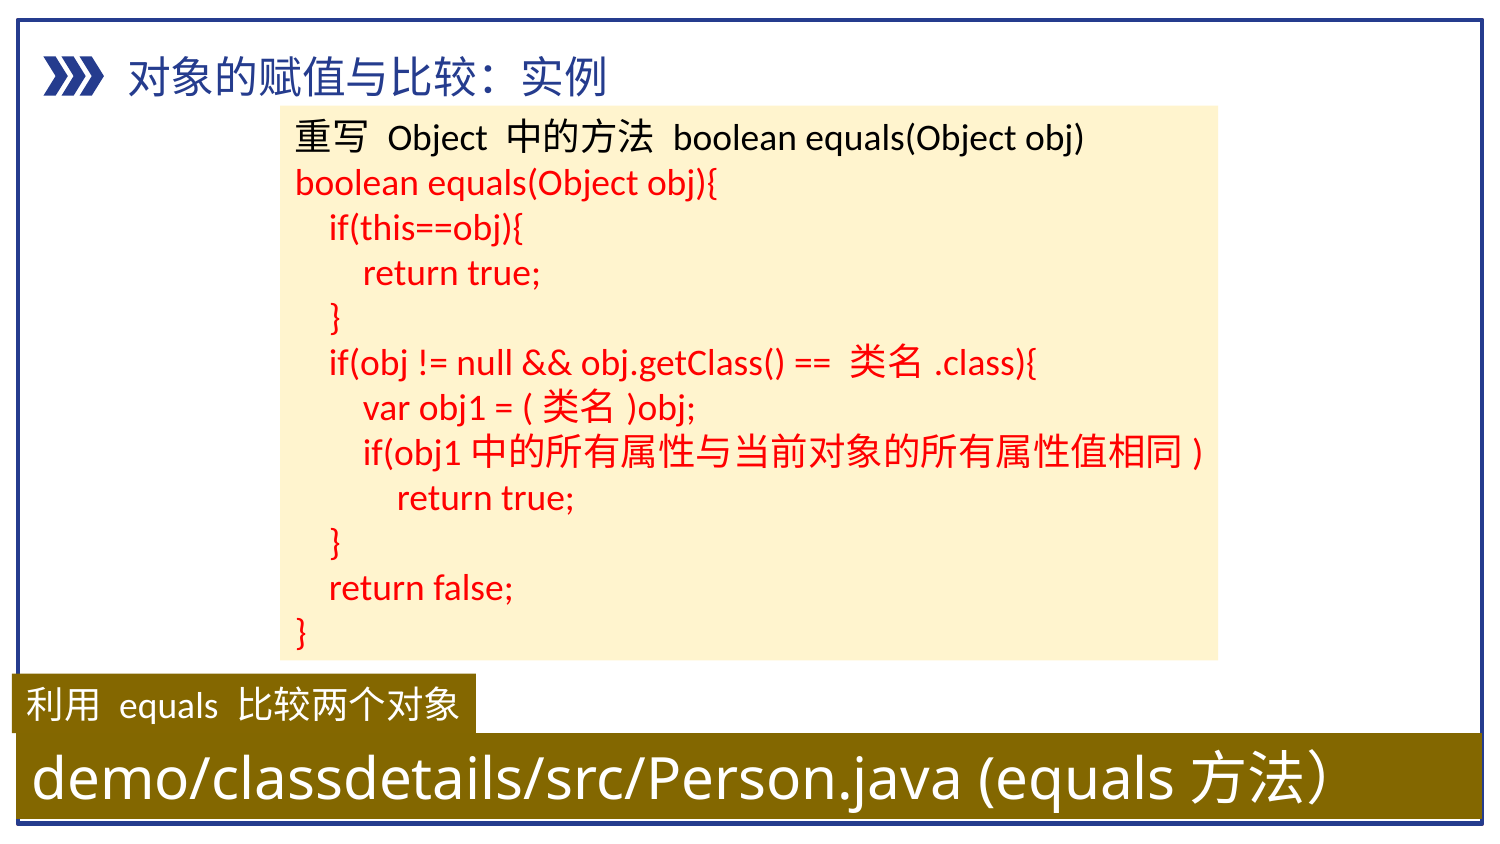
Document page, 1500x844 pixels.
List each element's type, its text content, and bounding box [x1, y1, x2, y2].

text_box 利用 equals 比较两个对象 [11, 673, 476, 734]
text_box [43, 41, 627, 111]
text_box demo/classdetails/src/Person.java (equals方法） [16, 733, 1482, 819]
text_box [16, 18, 1484, 826]
text_box 重写 Object 中的方法 boolean equals(Object obj) boolean equals(Object obj){ if(this==obj){ return true; } if(obj != null && obj.getClass() == 类名.class){ var obj1 = (类名)obj; if(obj1中的所有属性与当前对象的所有属性值相同) return true; } return false; } [280, 105, 1219, 661]
